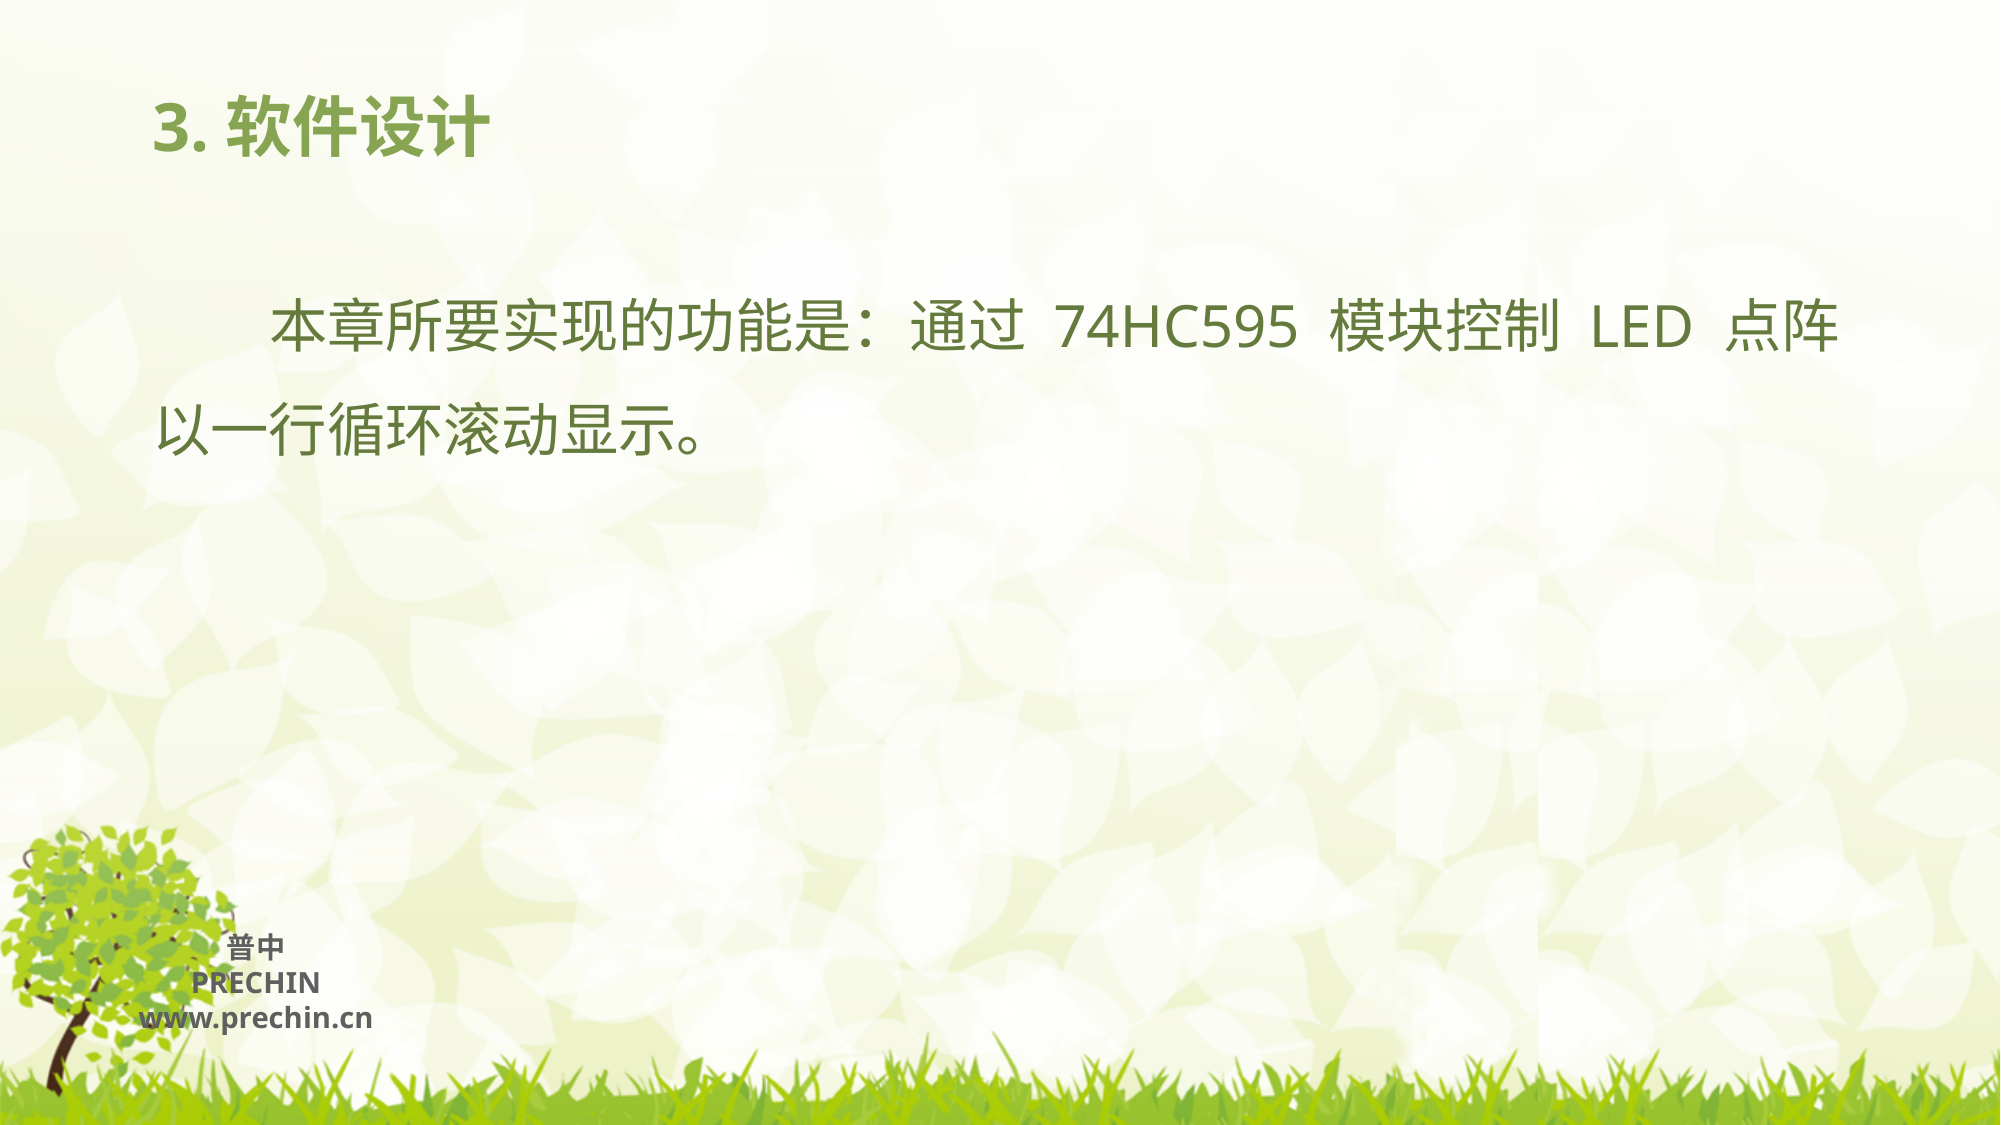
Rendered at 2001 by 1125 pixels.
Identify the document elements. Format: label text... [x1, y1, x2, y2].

list 本章所要实现的功能是：通过 74HC595 模块控制 LED 点阵以一行循环滚动显示。 [137, 246, 1863, 1041]
title 3.软件设计 [137, 59, 1863, 200]
picture [0, 0, 2001, 1125]
